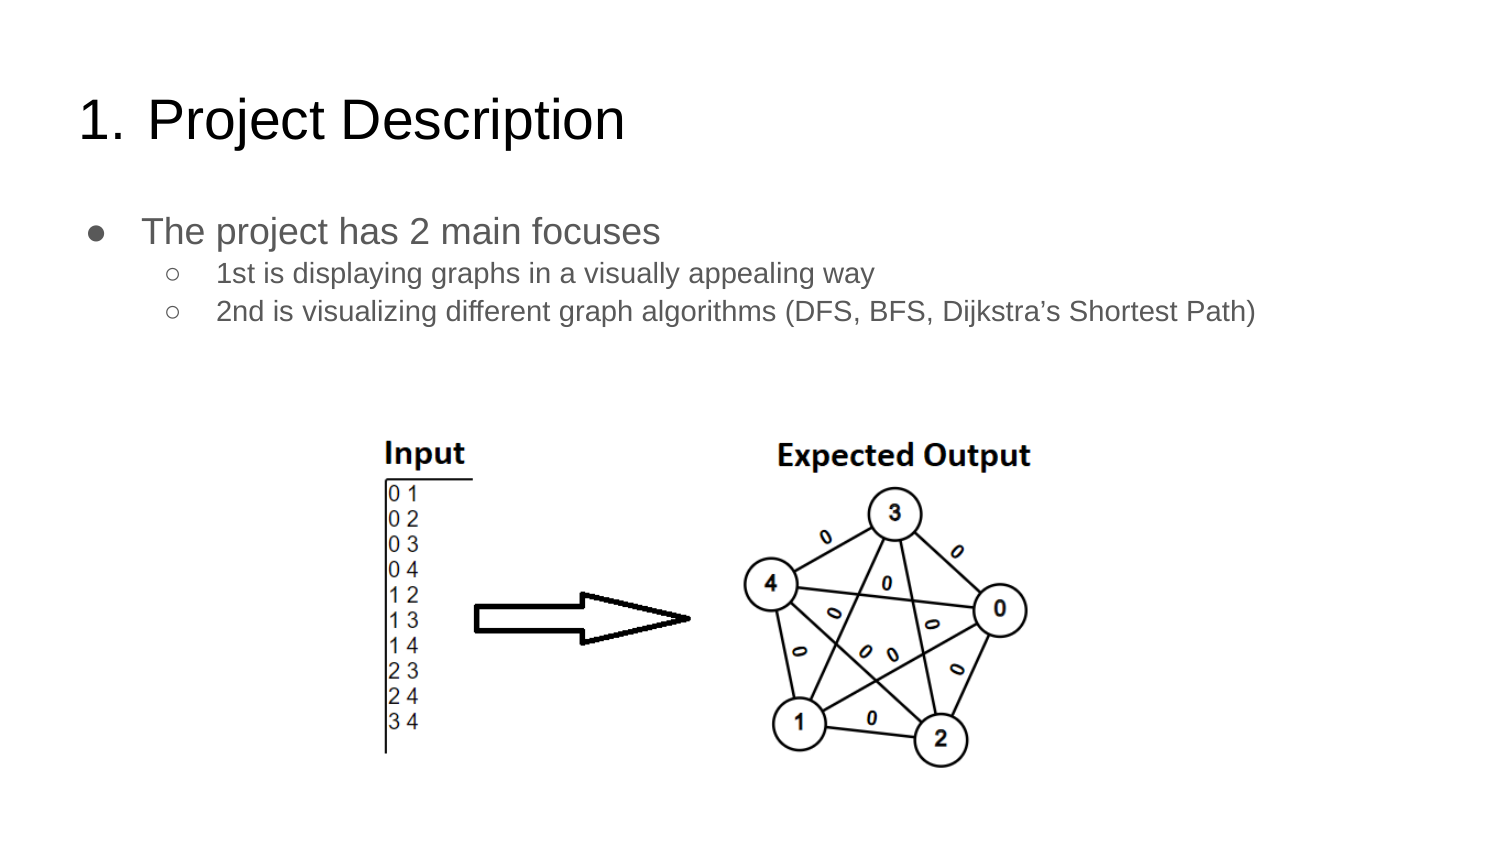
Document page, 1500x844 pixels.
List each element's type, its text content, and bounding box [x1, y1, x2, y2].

picture [365, 421, 1065, 792]
list The project has 2 main focuses 1st is displaying graphs in a visually appealing way 2nd is visualizing different graph algorithms (DFS, BFS, Dijkstra’s Shortest Path) [51, 189, 1449, 750]
title Project Description [51, 72, 1449, 167]
